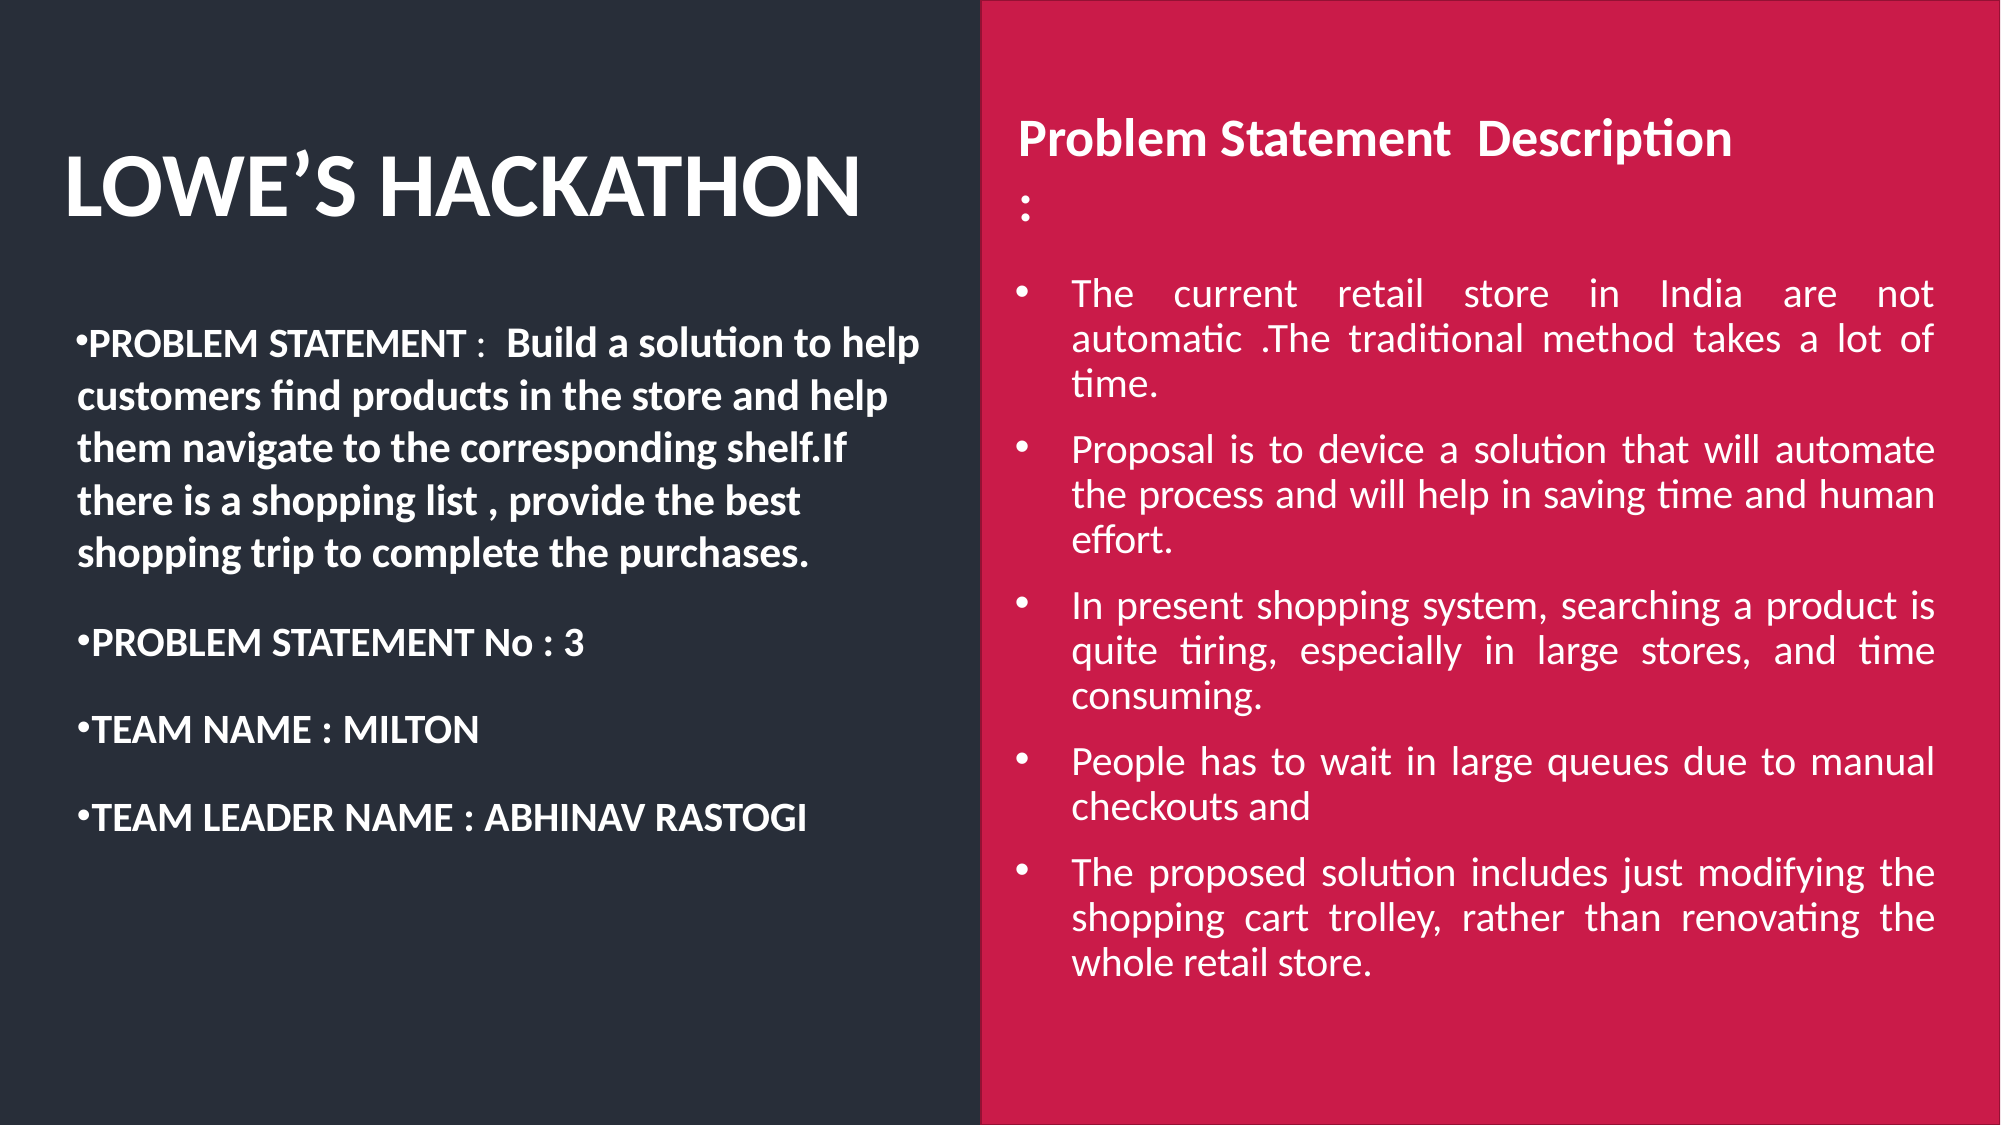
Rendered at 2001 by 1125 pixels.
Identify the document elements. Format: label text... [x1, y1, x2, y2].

text_box The current retail store in India are not automatic .The traditional method takes a lot of time. Proposal is to device a solution that will automate the process and will help in saving time and human effort. In present shopping system, searching a product is quite tiring, especially in large stores, and time consuming. People has to wait in large queues due to manual checkouts and The proposed solution includes just modifying the shopping cart trolley, rather than renovating the whole retail store. [1013, 196, 1936, 1117]
text_box LOWE’S HACKATHON [62, 122, 950, 235]
title Problem Statement Description : [1016, 100, 1756, 291]
text_box PROBLEM STATEMENT : Build a solution to help customers find products in the store and help them navigate to the corresponding shelf.If there is a shopping list , provide the best shopping trip to complete the purchases. PROBLEM STATEMENT No : 3 TEAM NAME : MILTON TEAM LEADER NAME : ABHINAV RASTOGI [74, 224, 944, 928]
